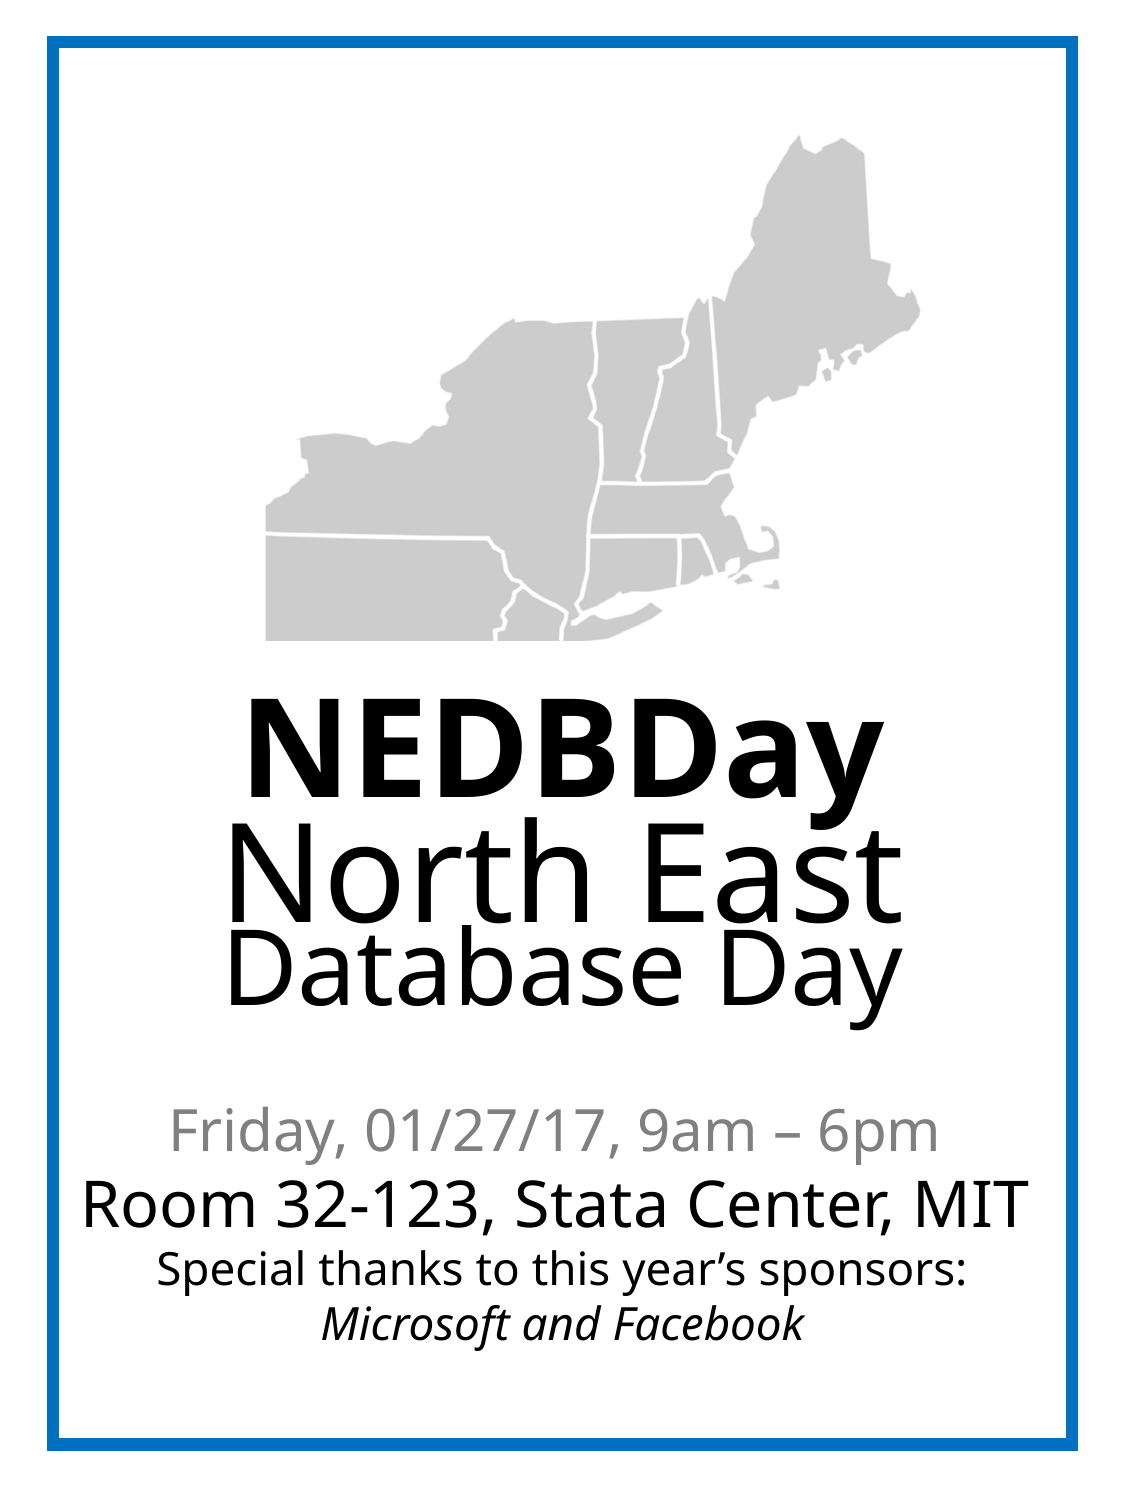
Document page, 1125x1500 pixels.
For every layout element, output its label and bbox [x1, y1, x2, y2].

text_box [52, 41, 1073, 1446]
picture [265, 110, 957, 641]
